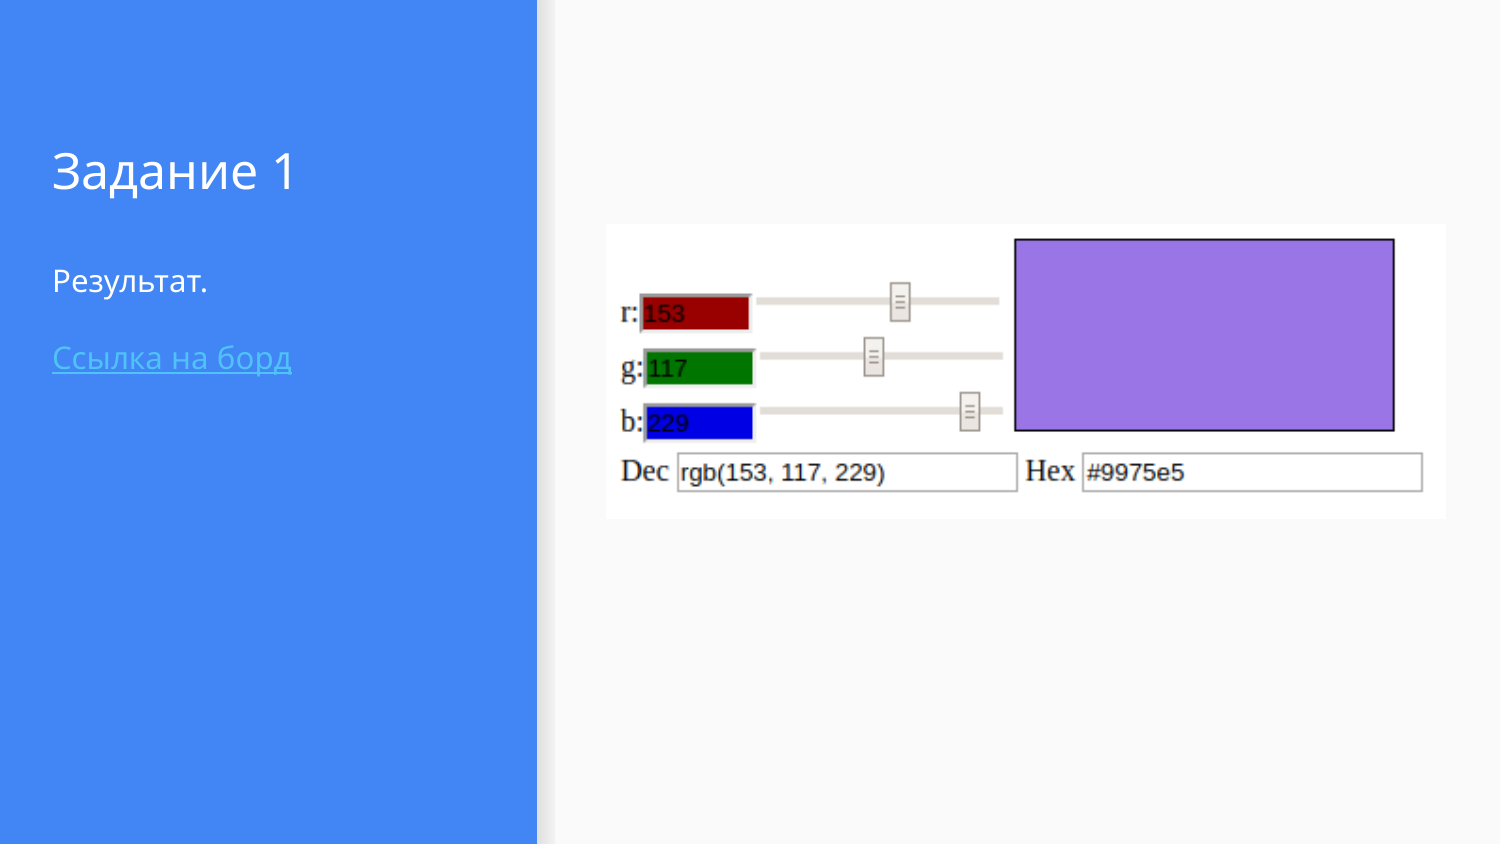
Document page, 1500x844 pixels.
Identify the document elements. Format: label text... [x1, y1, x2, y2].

title Задание 1 [37, 58, 498, 216]
list Результат. Ссылка на борд [37, 240, 498, 760]
picture [605, 224, 1446, 519]
